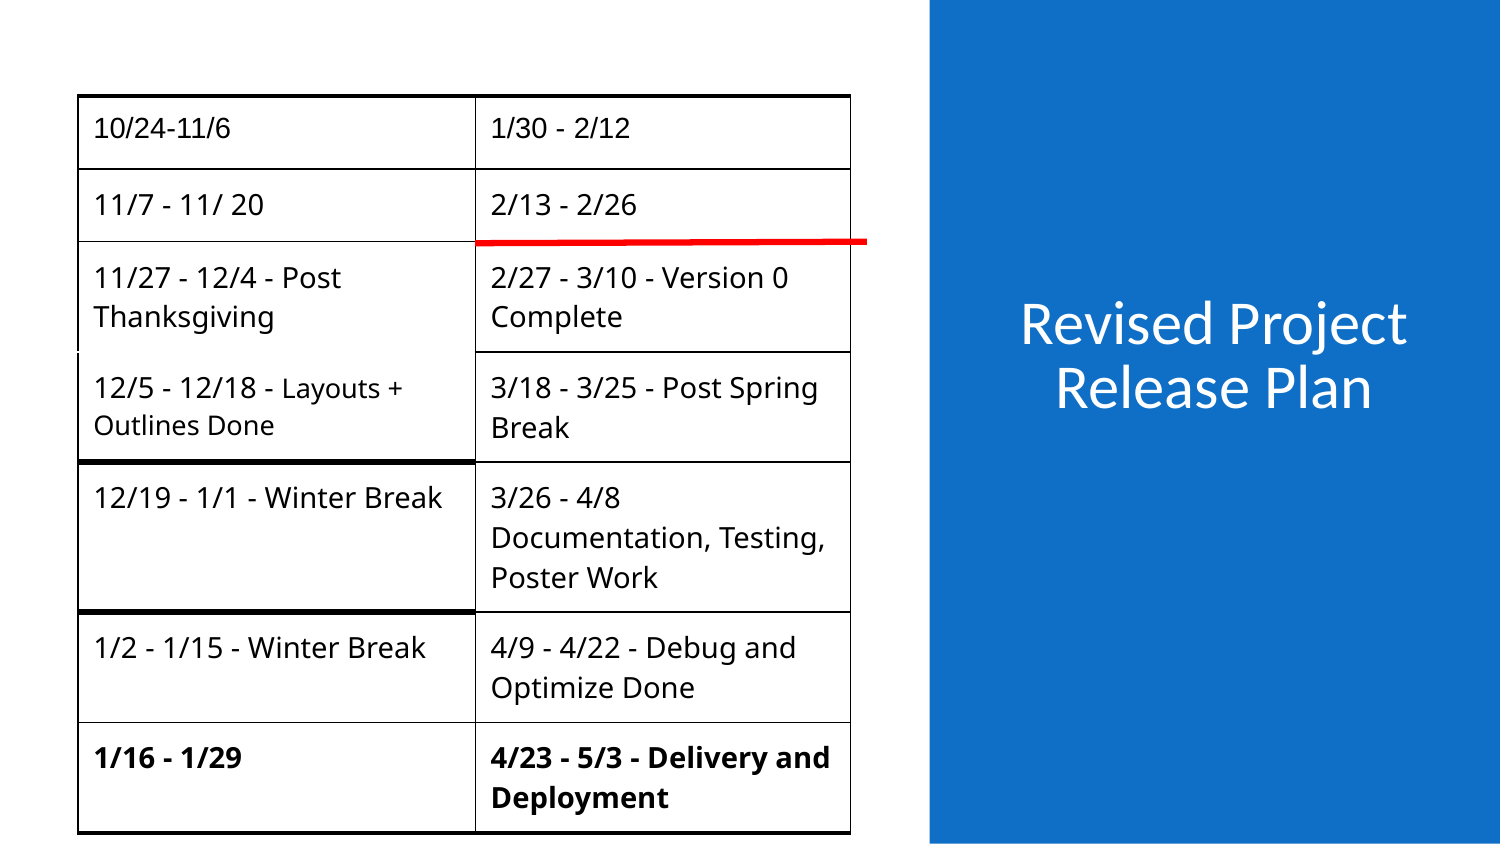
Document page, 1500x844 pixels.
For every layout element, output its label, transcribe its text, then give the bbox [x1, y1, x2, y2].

table_cell 4/23 - 5/3 - Delivery and Deployment [476, 723, 850, 831]
table_cell 1/2 - 1/15 - Winter Break [79, 615, 475, 722]
table_cell 3/18 - 3/25 - Post Spring Break [476, 353, 850, 461]
table_cell 11/27 - 12/4 - Post Thanksgiving [79, 242, 475, 351]
table_cell 11/7 - 11/ 20 [79, 170, 475, 241]
table_cell 4/9 - 4/22 - Debug and Optimize Done [476, 613, 850, 722]
table_cell 12/5 - 12/18 - Layouts + Outlines Done [79, 353, 475, 459]
text_box Revised Project Release Plan [1005, 263, 1425, 429]
table_cell 12/19 - 1/1 - Winter Break [79, 465, 475, 609]
table_cell 2/13 - 2/26 [476, 170, 850, 240]
table_cell 2/27 - 3/10 - Version 0 Complete [476, 251, 850, 351]
table_cell 3/26 - 4/8 Documentation, Testing, Poster Work [476, 463, 850, 611]
table_header 1/30 - 2/12 [476, 98, 850, 168]
table_header 10/24-11/6 [79, 98, 475, 168]
text_box [929, 0, 1500, 844]
table_cell 1/16 - 1/29 [79, 723, 475, 831]
